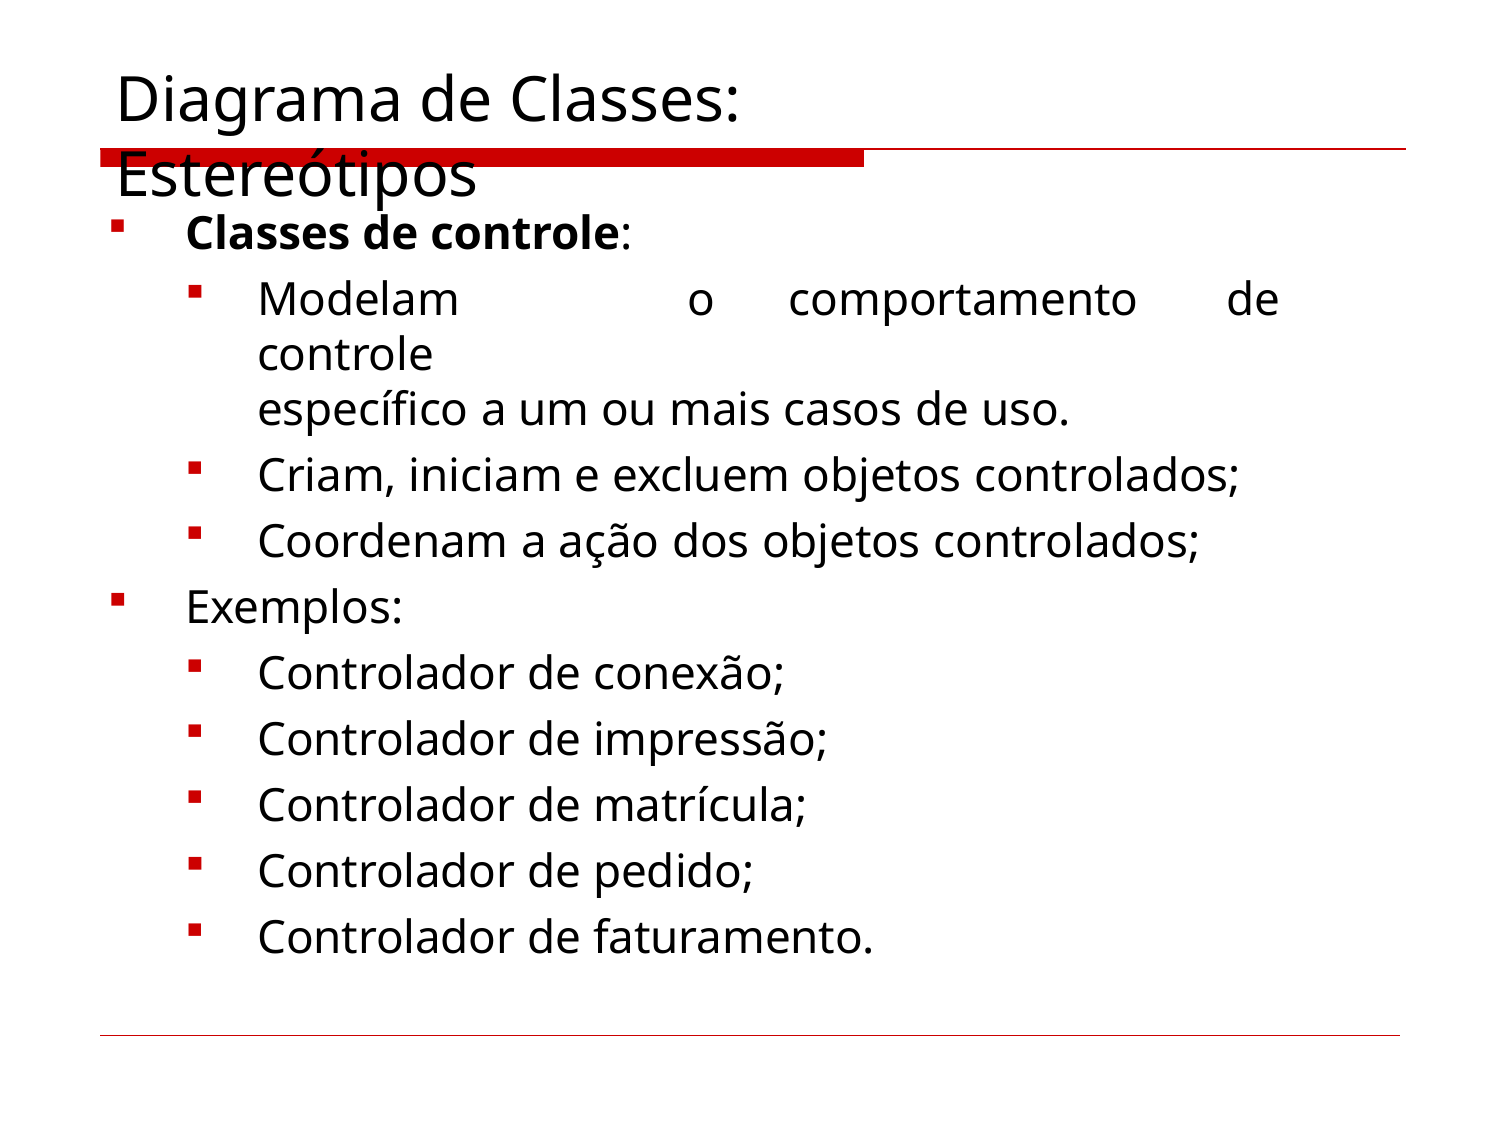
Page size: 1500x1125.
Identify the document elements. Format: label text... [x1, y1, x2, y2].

text_box Classes de controle: Modelam o comportamento de controle específico a um ou mais casos de uso. Criam, iniciam e excluem objetos controlados; Coordenam a ação dos objetos controlados; Exemplos: Controlador de conexão; Controlador de impressão; Controlador de matrícula; Controlador de pedido; Controlador de faturamento. [105, 190, 1393, 963]
title Diagrama de Classes: Estereótipos [113, 57, 1097, 247]
